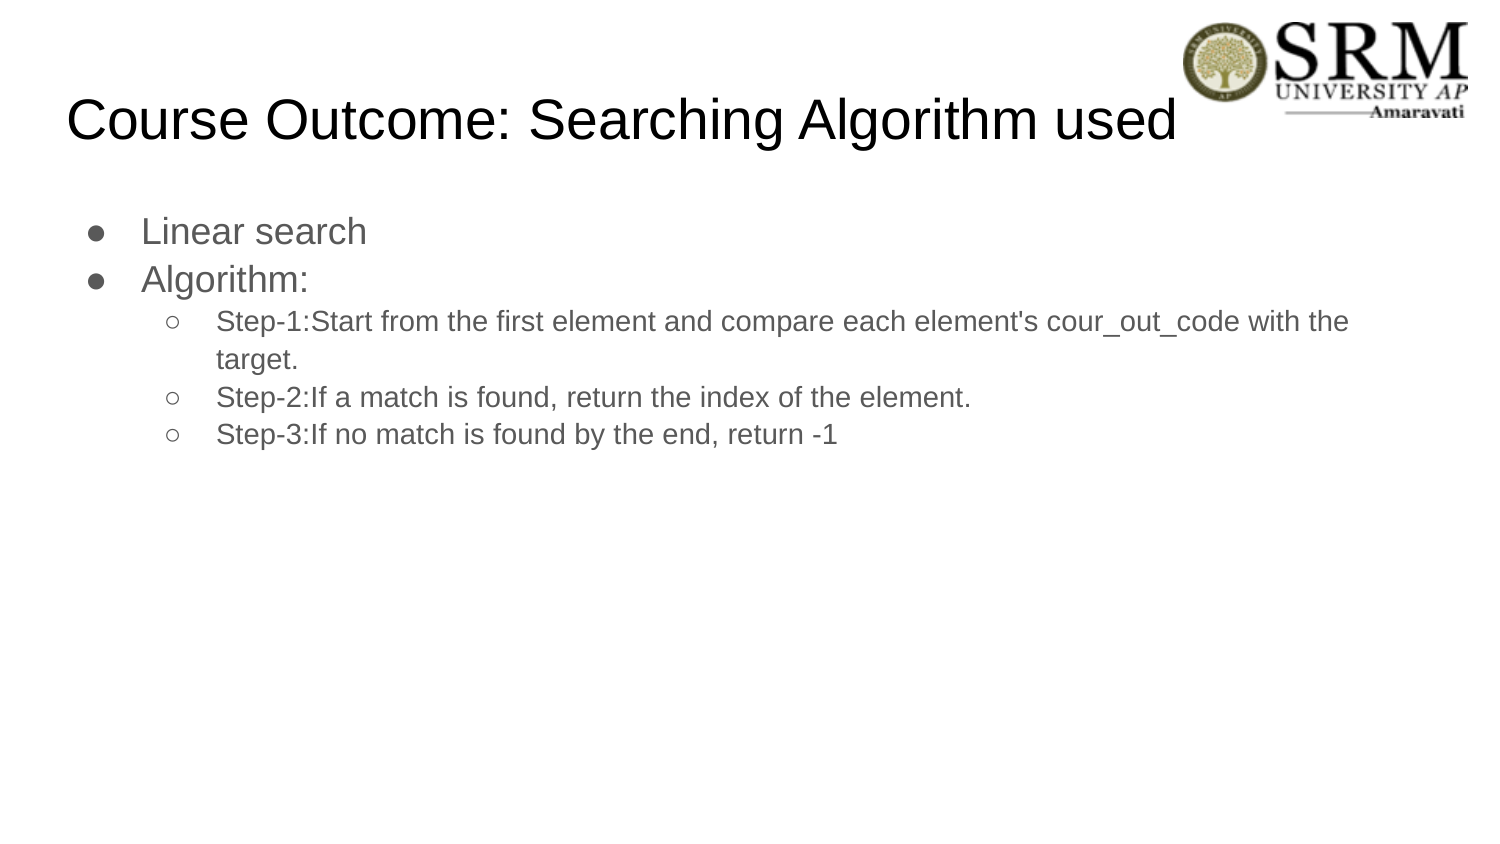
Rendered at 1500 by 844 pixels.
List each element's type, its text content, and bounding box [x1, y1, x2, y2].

list Linear search Algorithm: Step-1:Start from the first element and compare each element's cour_out_code with the target. Step-2:If a match is found, return the index of the element. Step-3:If no match is found by the end, return -1 [51, 189, 1449, 750]
title Course Outcome: Searching Algorithm used [51, 72, 1449, 167]
picture [1183, 22, 1468, 118]
